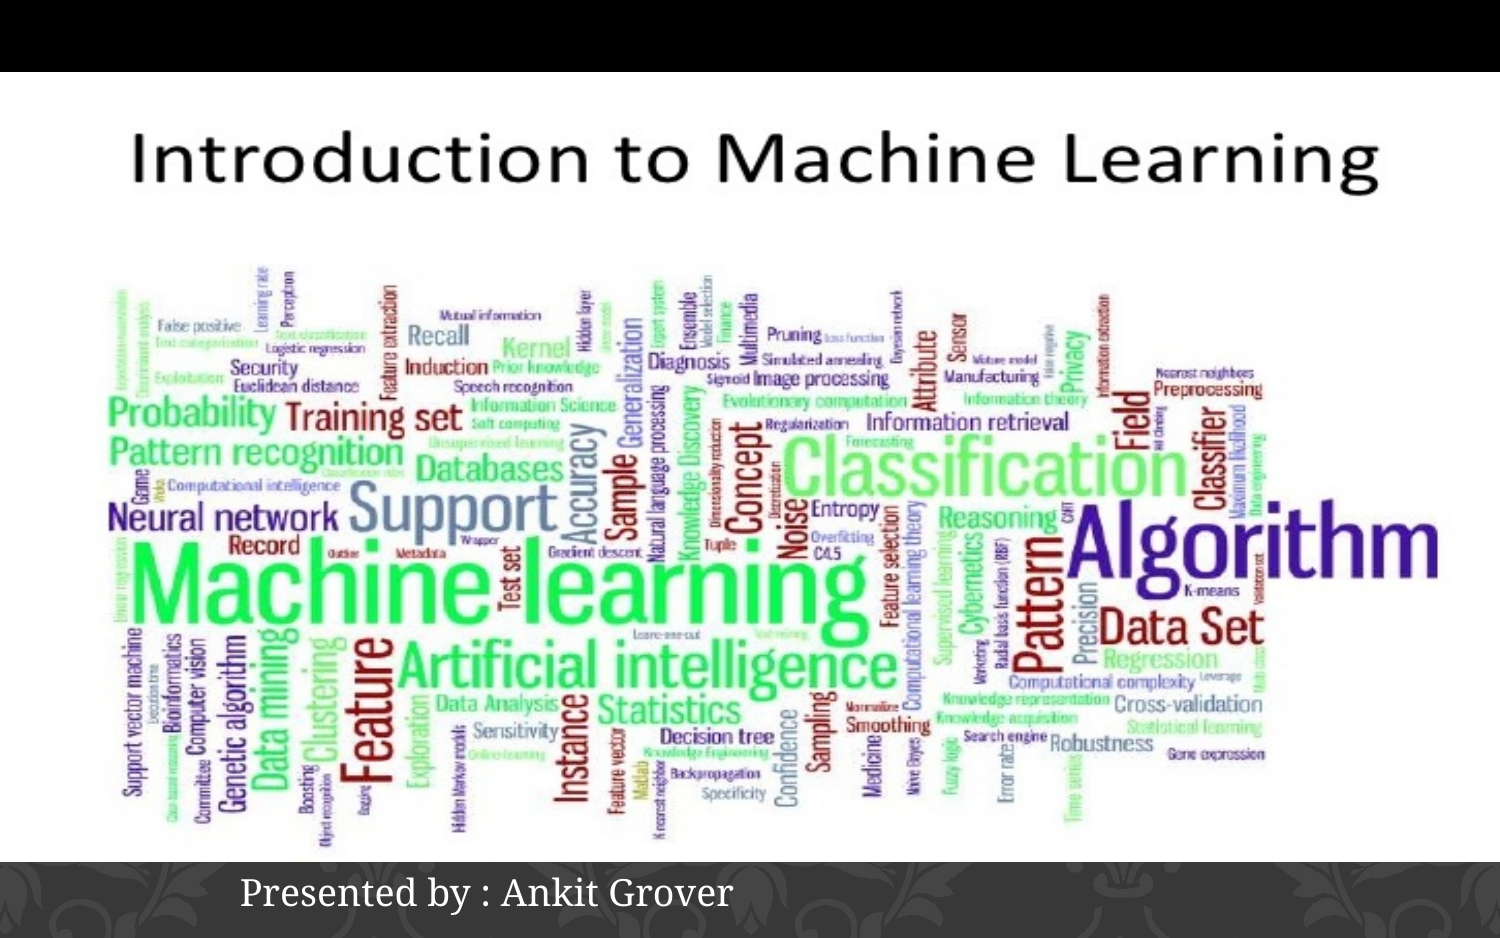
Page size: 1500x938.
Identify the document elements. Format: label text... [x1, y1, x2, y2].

picture [0, 72, 1500, 862]
text_box Presented by : Ankit Grover [225, 873, 1193, 922]
